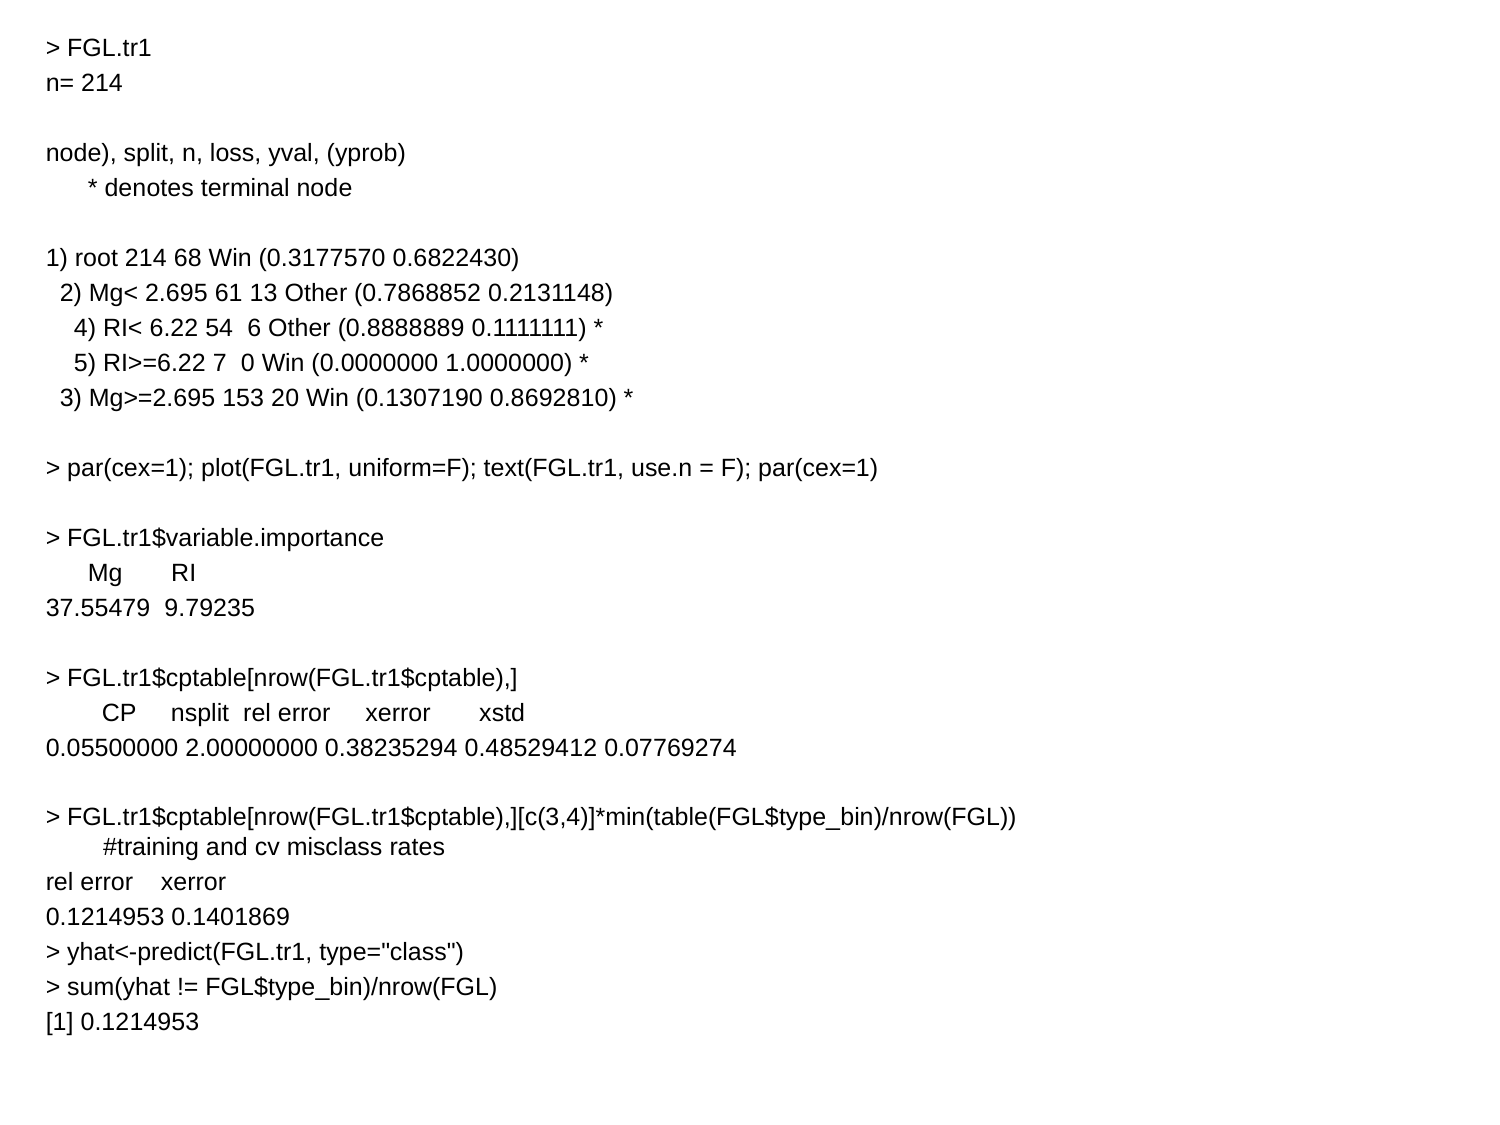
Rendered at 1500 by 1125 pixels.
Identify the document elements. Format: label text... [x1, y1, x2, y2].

list > FGL.tr1 n= 214 node), split, n, loss, yval, (yprob) * denotes terminal node 1) root 214 68 Win (0.3177570 0.6822430) 2) Mg< 2.695 61 13 Other (0.7868852 0.2131148) 4) RI< 6.22 54 6 Other (0.8888889 0.1111111) * 5) RI>=6.22 7 0 Win (0.0000000 1.0000000) * 3) Mg>=2.695 153 20 Win (0.1307190 0.8692810) * > par(cex=1); plot(FGL.tr1, uniform=F); text(FGL.tr1, use.n = F); par(cex=1) > FGL.tr1$variable.importance Mg RI 37.55479 9.79235 > FGL.tr1$cptable[nrow(FGL.tr1$cptable),] CP nsplit rel error xerror xstd 0.05500000 2.00000000 0.38235294 0.48529412 0.07769274 > FGL.tr1$cptable[nrow(FGL.tr1$cptable),][c(3,4)]*min(table(FGL$type_bin)/nrow(FGL)) #training and cv misclass rates rel error xerror 0.1214953 0.1401869 > yhat<-predict(FGL.tr1, type="class") > sum(yhat != FGL$type_bin)/nrow(FGL) [1] 0.1214953 [30, 24, 1138, 1088]
